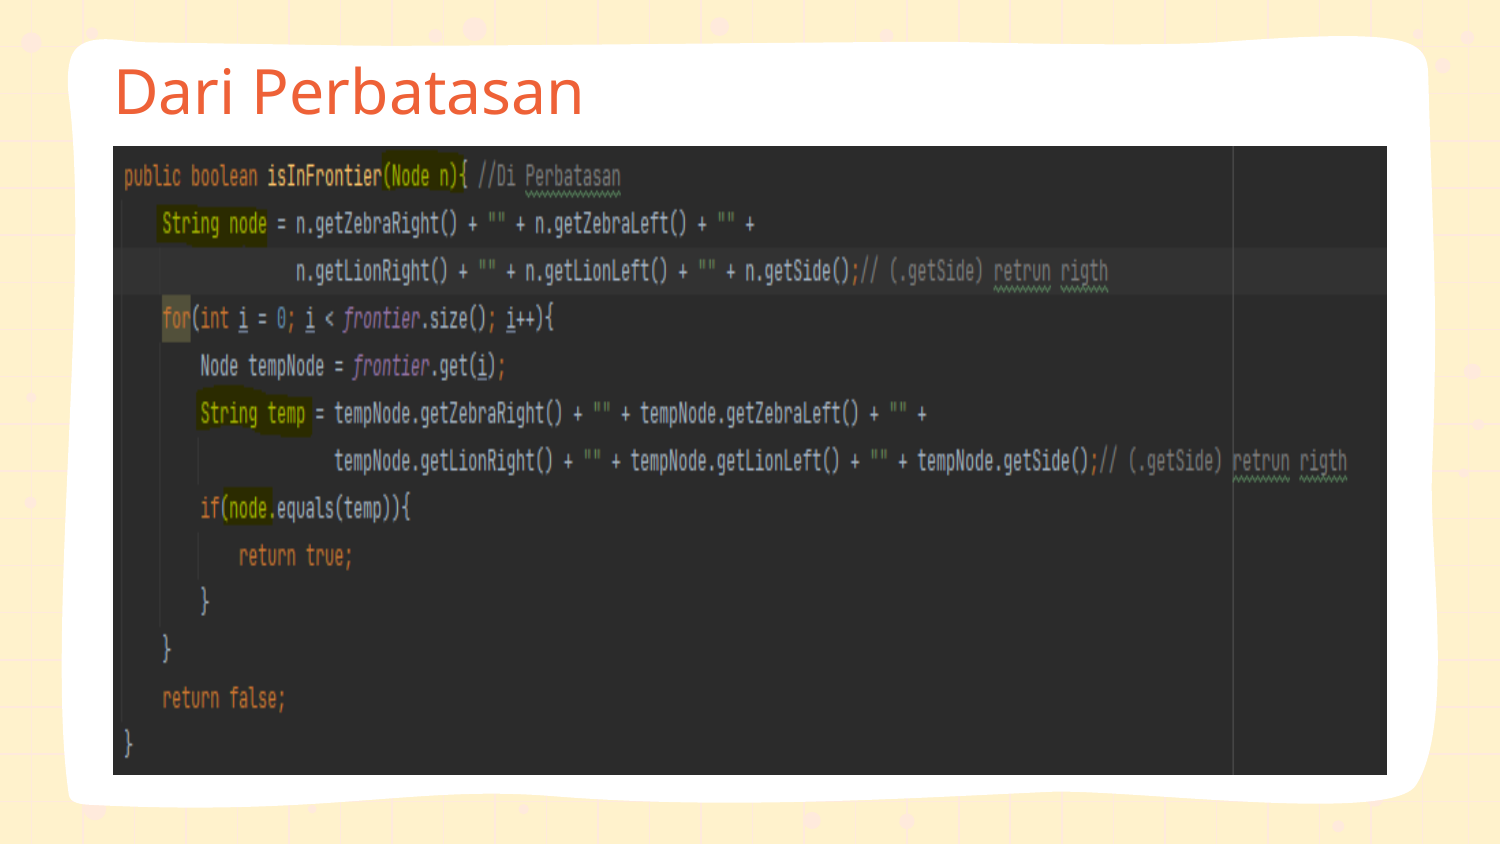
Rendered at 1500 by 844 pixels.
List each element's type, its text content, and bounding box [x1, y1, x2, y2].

title Dari Perbatasan [113, 52, 1449, 147]
picture [112, 145, 1388, 775]
